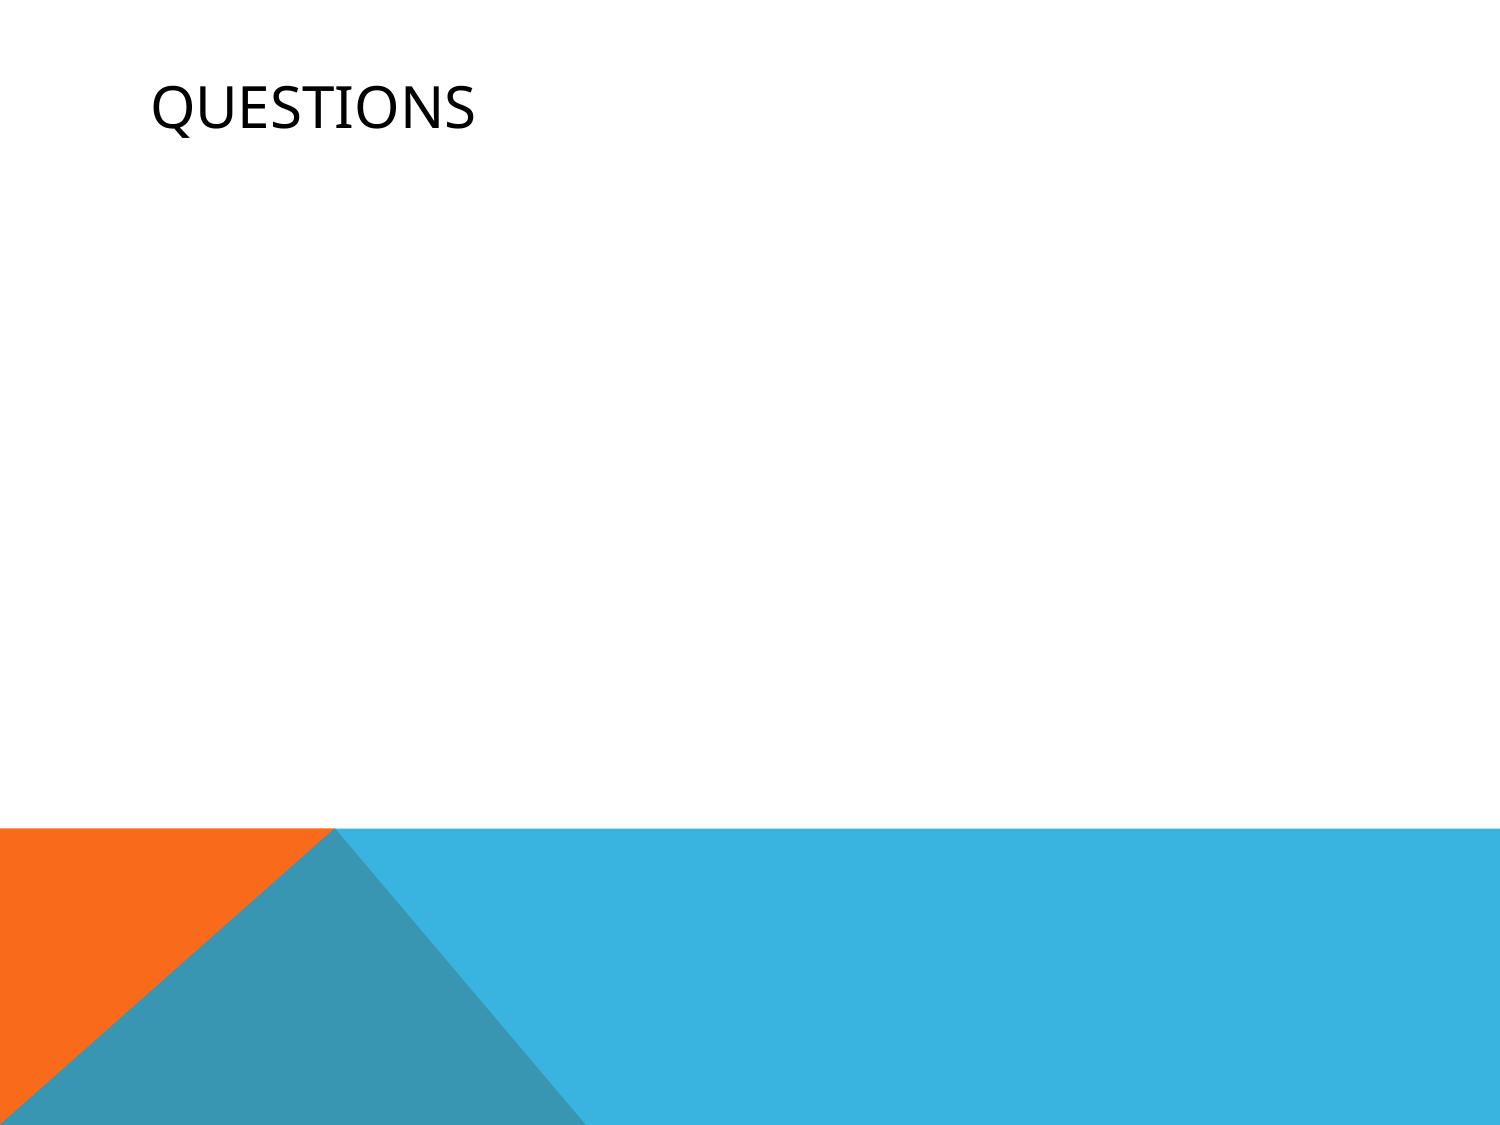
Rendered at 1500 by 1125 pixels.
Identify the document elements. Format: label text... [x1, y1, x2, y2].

title QUESTIONS [135, 60, 1369, 150]
